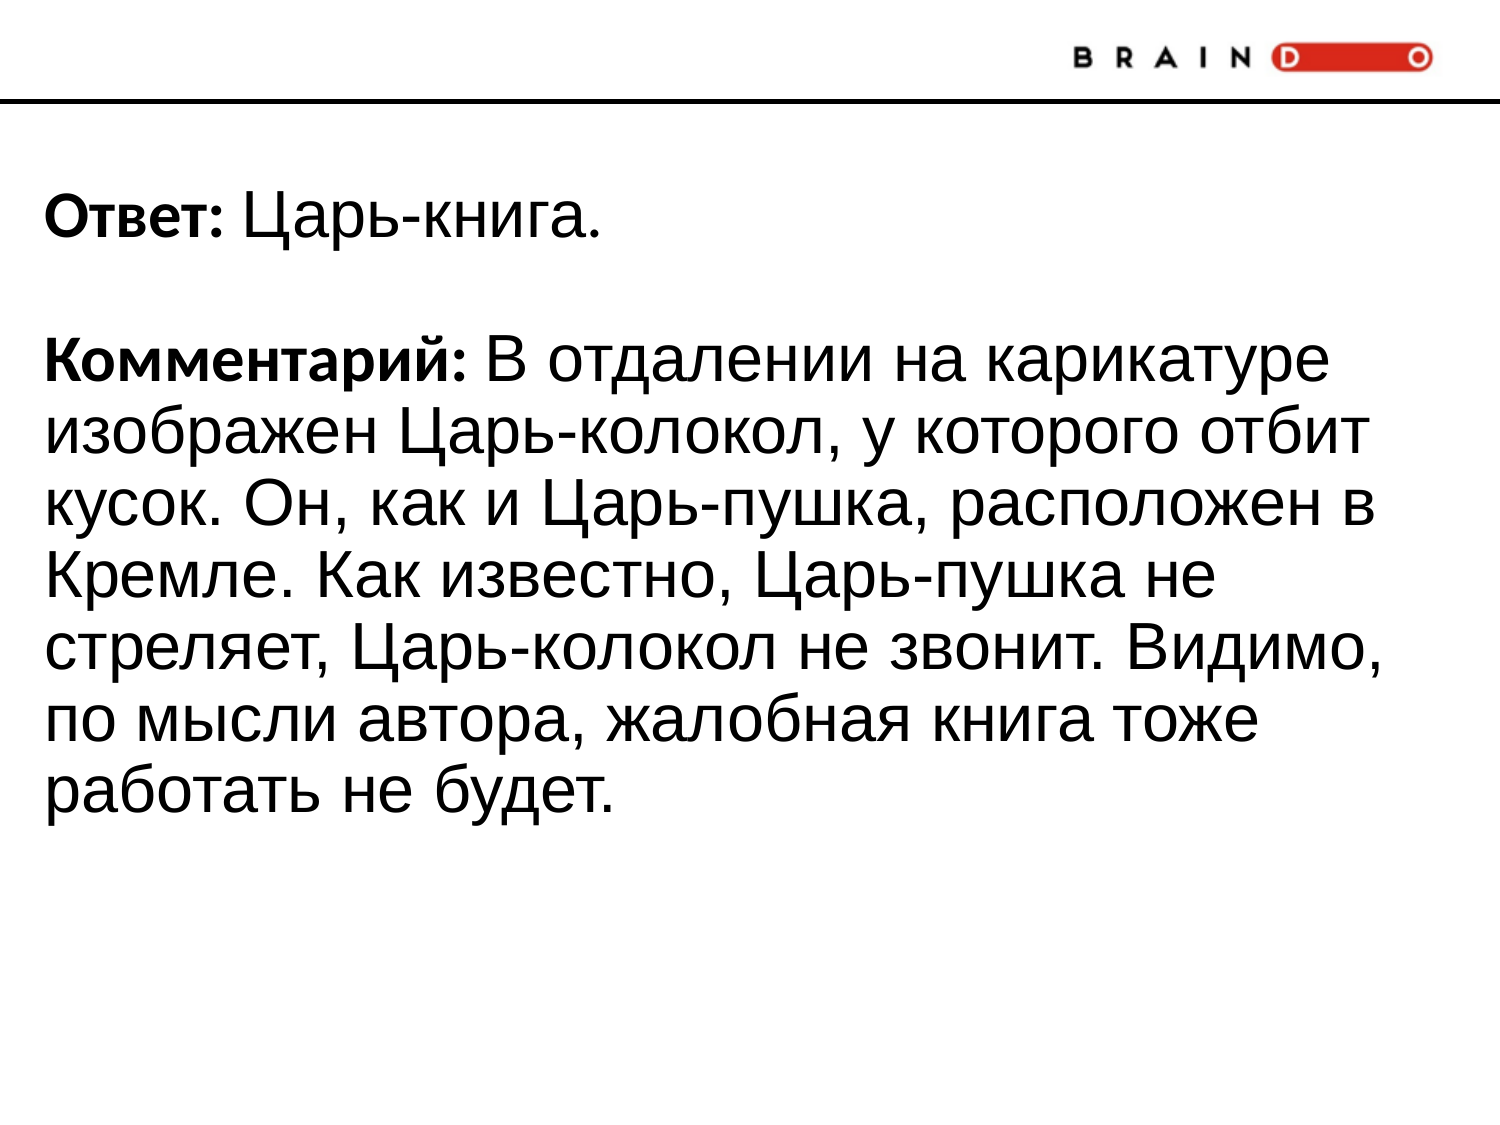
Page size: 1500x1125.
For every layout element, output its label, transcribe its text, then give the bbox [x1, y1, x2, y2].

picture [1021, 6, 1489, 101]
text_box Ответ: Царь-книга. Комментарий: В отдалении на карикатуре изображен Царь-колокол, у которого отбит кусок. Он, как и Царь-пушка, расположен в Кремле. Как известно, Царь-пушка не стреляет, Царь-колокол не звонит. Видимо, по мысли автора, жалобная книга тоже работать не будет. [29, 172, 1459, 835]
